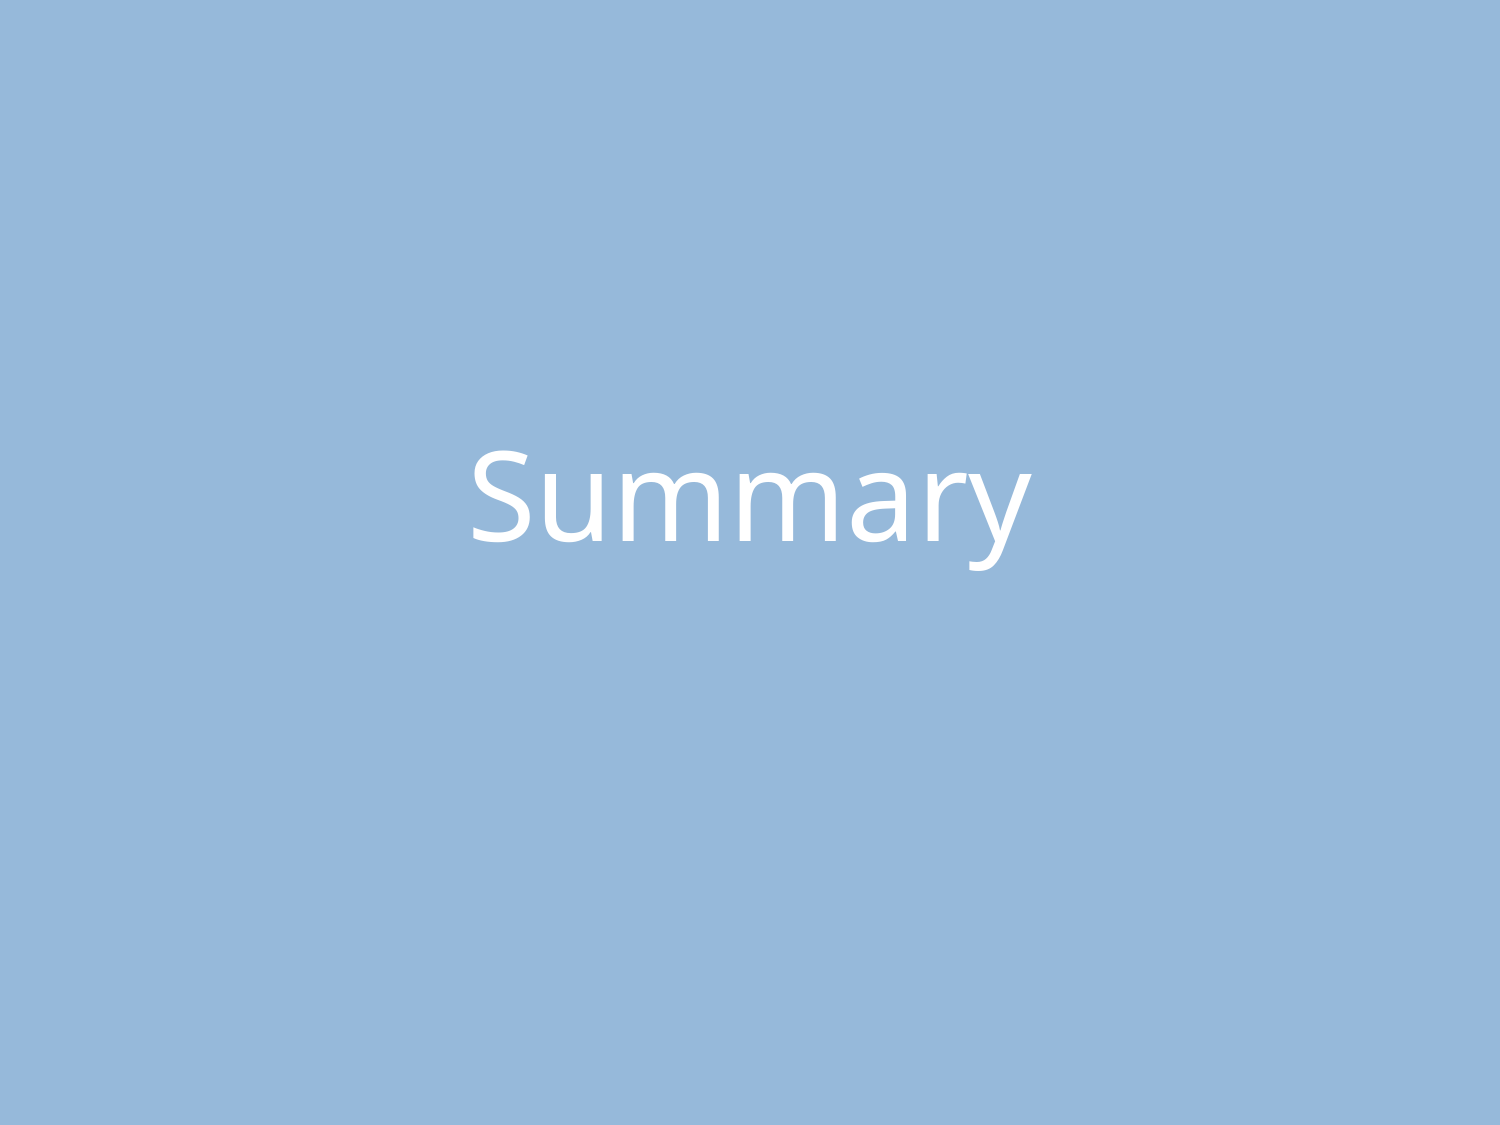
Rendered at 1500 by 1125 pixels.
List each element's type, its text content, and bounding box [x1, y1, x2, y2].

title Summary [112, 184, 1388, 576]
